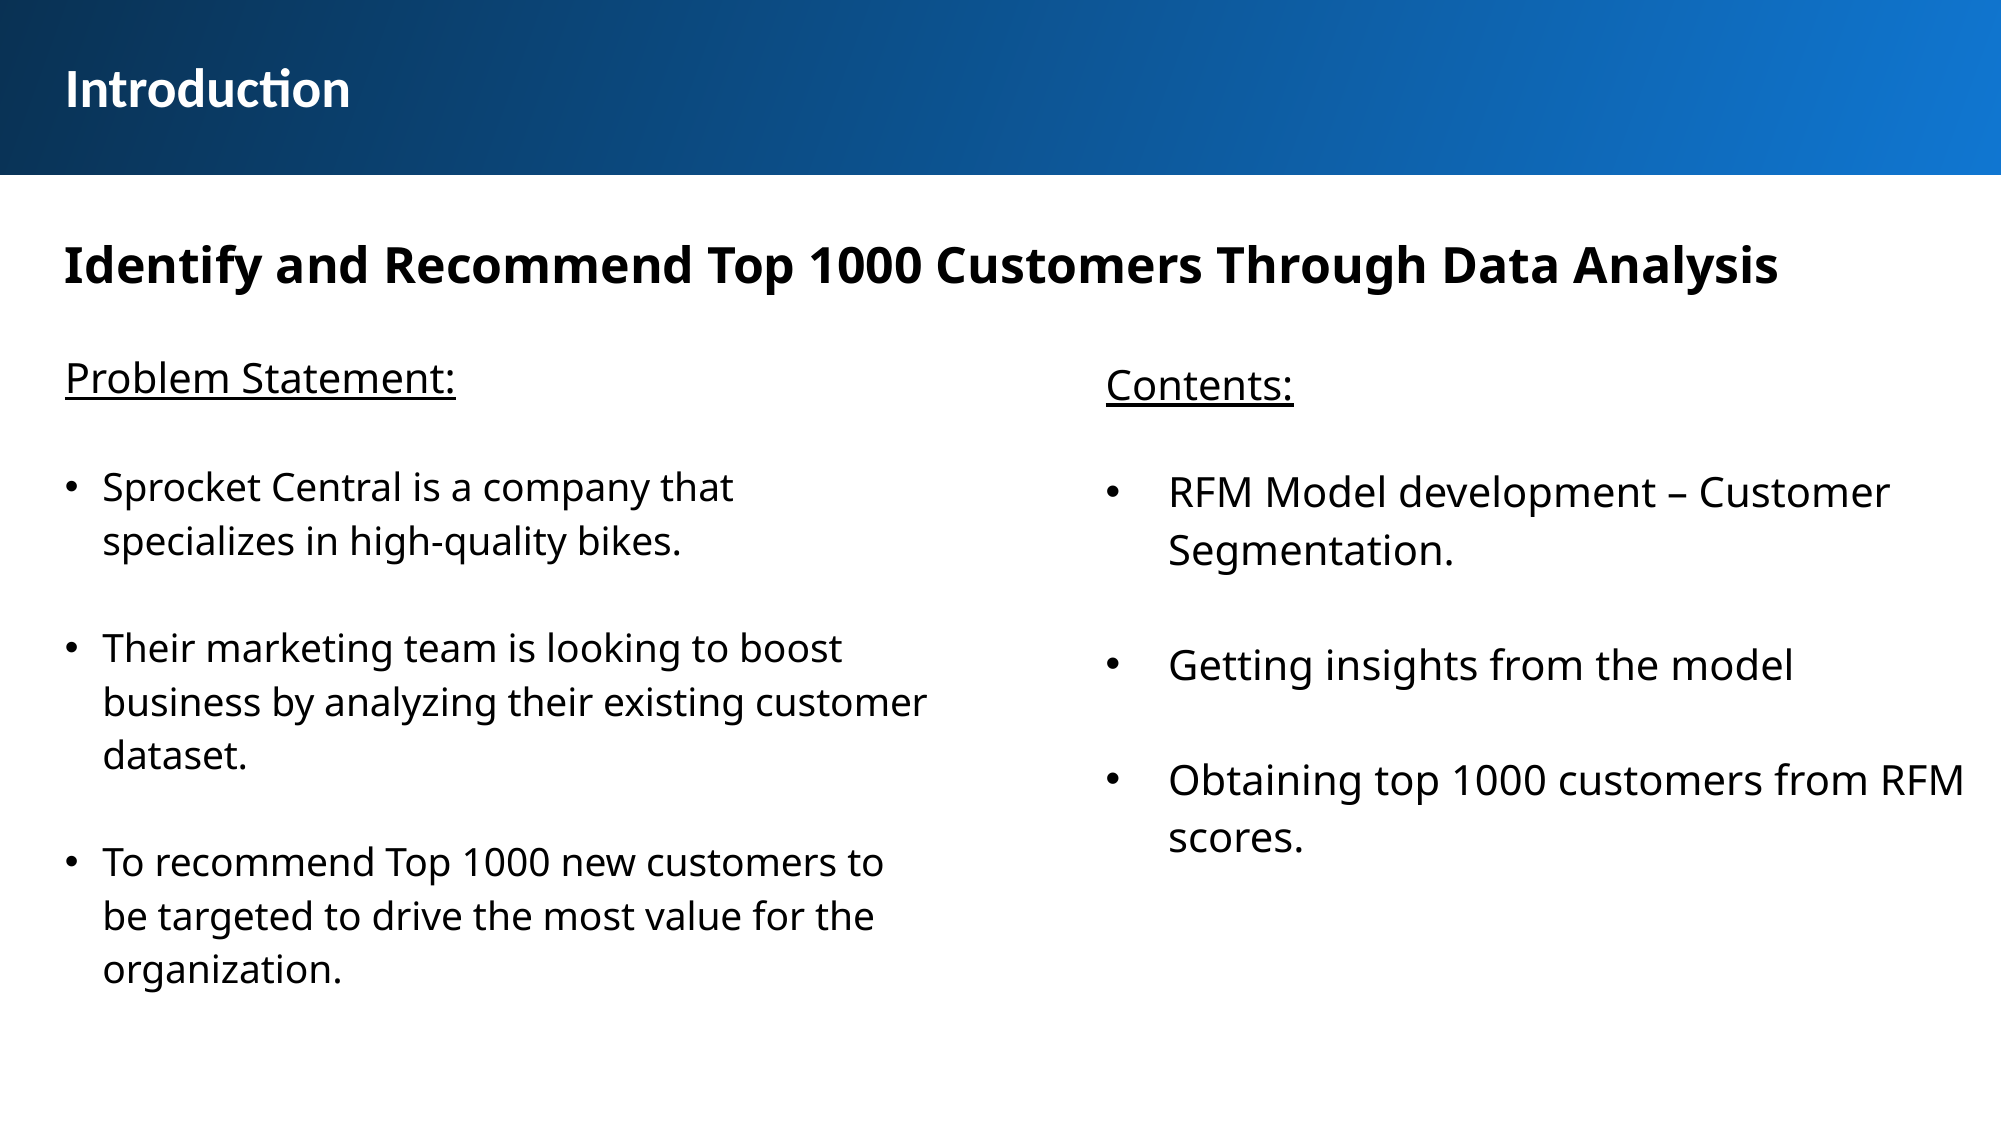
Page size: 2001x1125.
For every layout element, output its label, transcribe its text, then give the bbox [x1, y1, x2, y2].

text_box Problem Statement: Sprocket Central is a company that specializes in high-quality bikes. Their marketing team is looking to boost business by analyzing their existing customer dataset. To recommend Top 1000 new customers to be targeted to drive the most value for the organization. [44, 324, 950, 1012]
text_box Contents: RFM Model development – Customer Segmentation. Getting insights from the model Obtaining top 1000 customers from RFM scores. [1095, 340, 2000, 1044]
text_box Identify and Recommend Top 1000 Customers Through Data Analysis [44, 204, 1919, 314]
text_box [0, 0, 2000, 175]
text_box Introduction [44, 31, 1919, 139]
